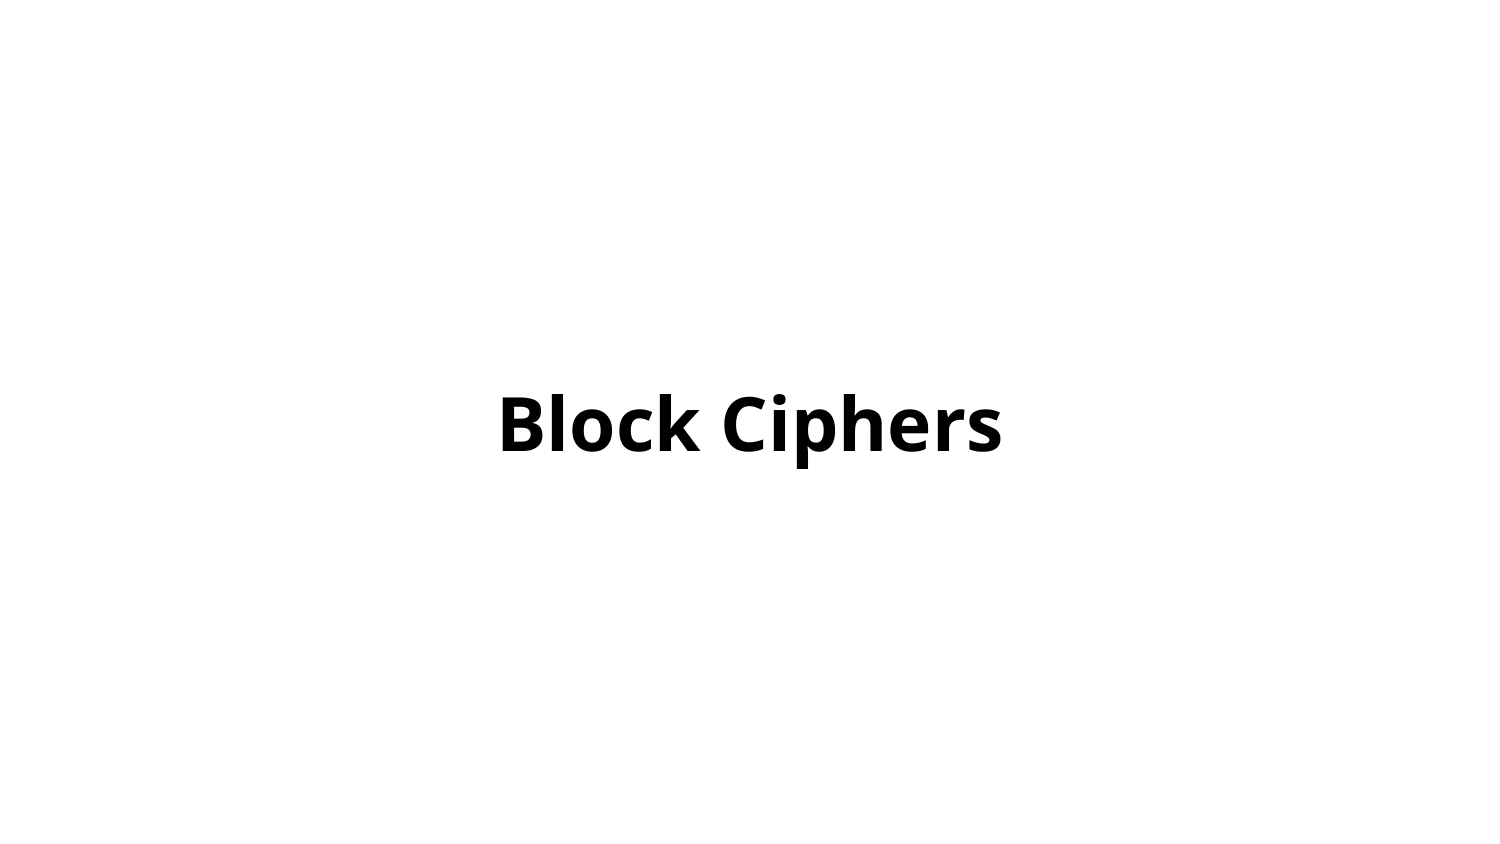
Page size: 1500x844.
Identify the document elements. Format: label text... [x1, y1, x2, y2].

title Block Ciphers [51, 352, 1449, 491]
